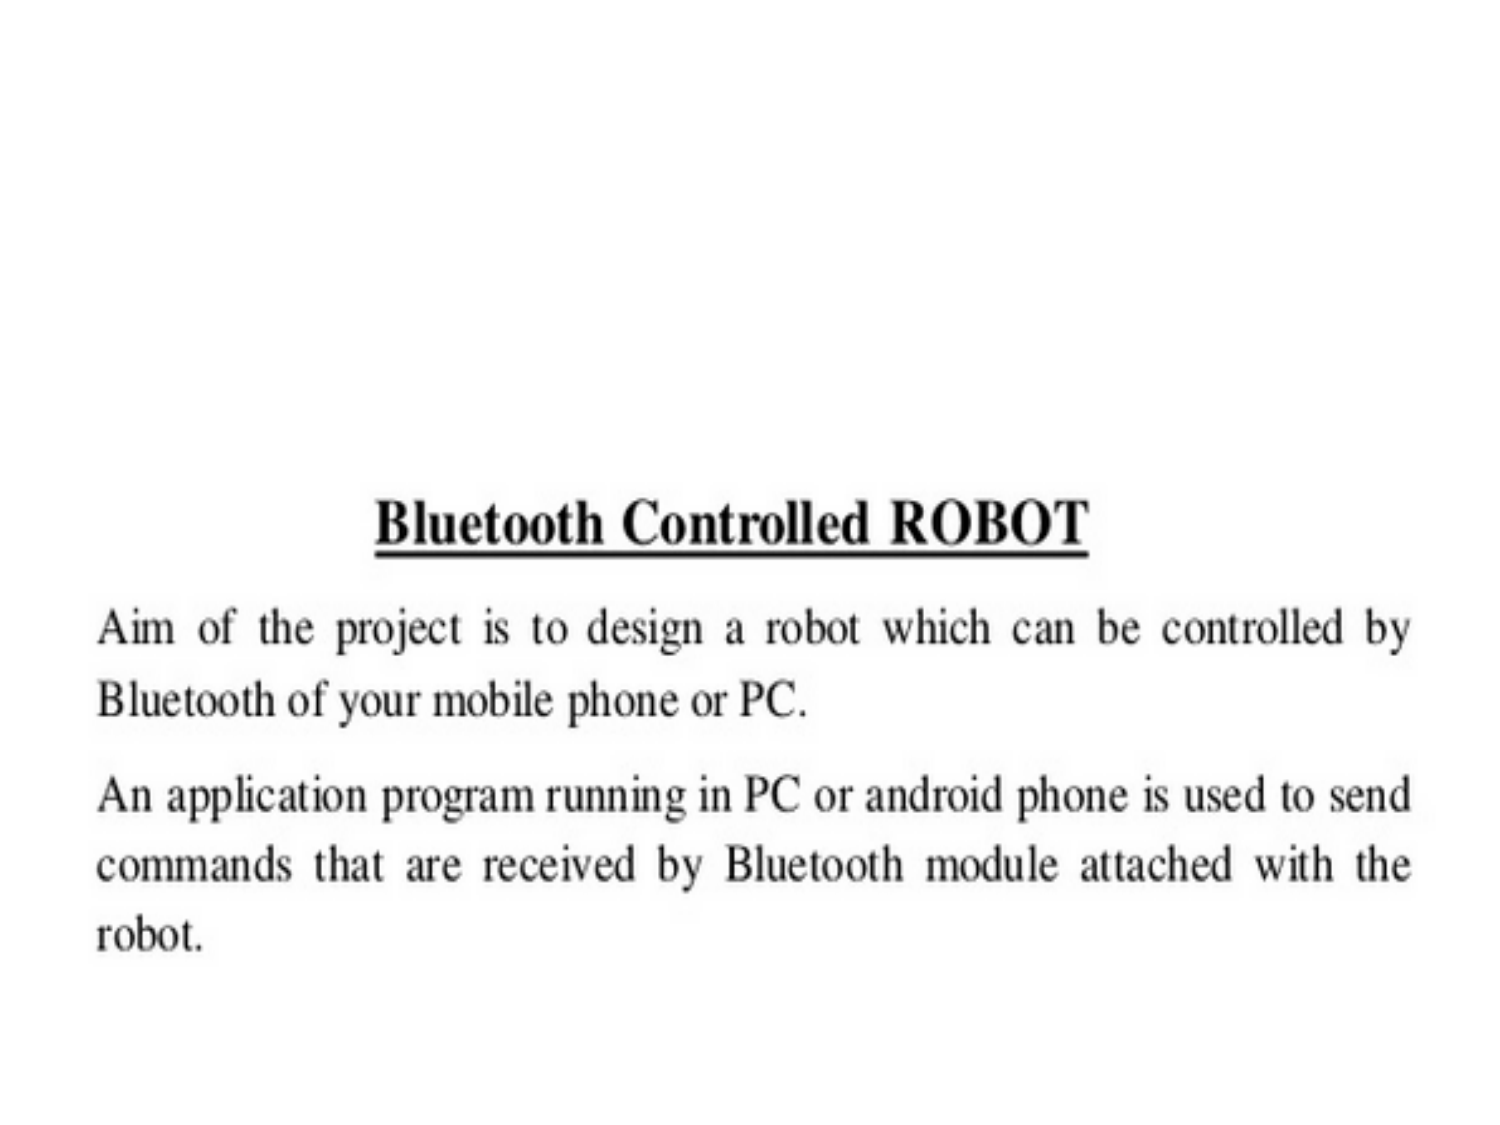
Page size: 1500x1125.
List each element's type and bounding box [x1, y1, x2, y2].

list [49, 412, 1463, 1025]
